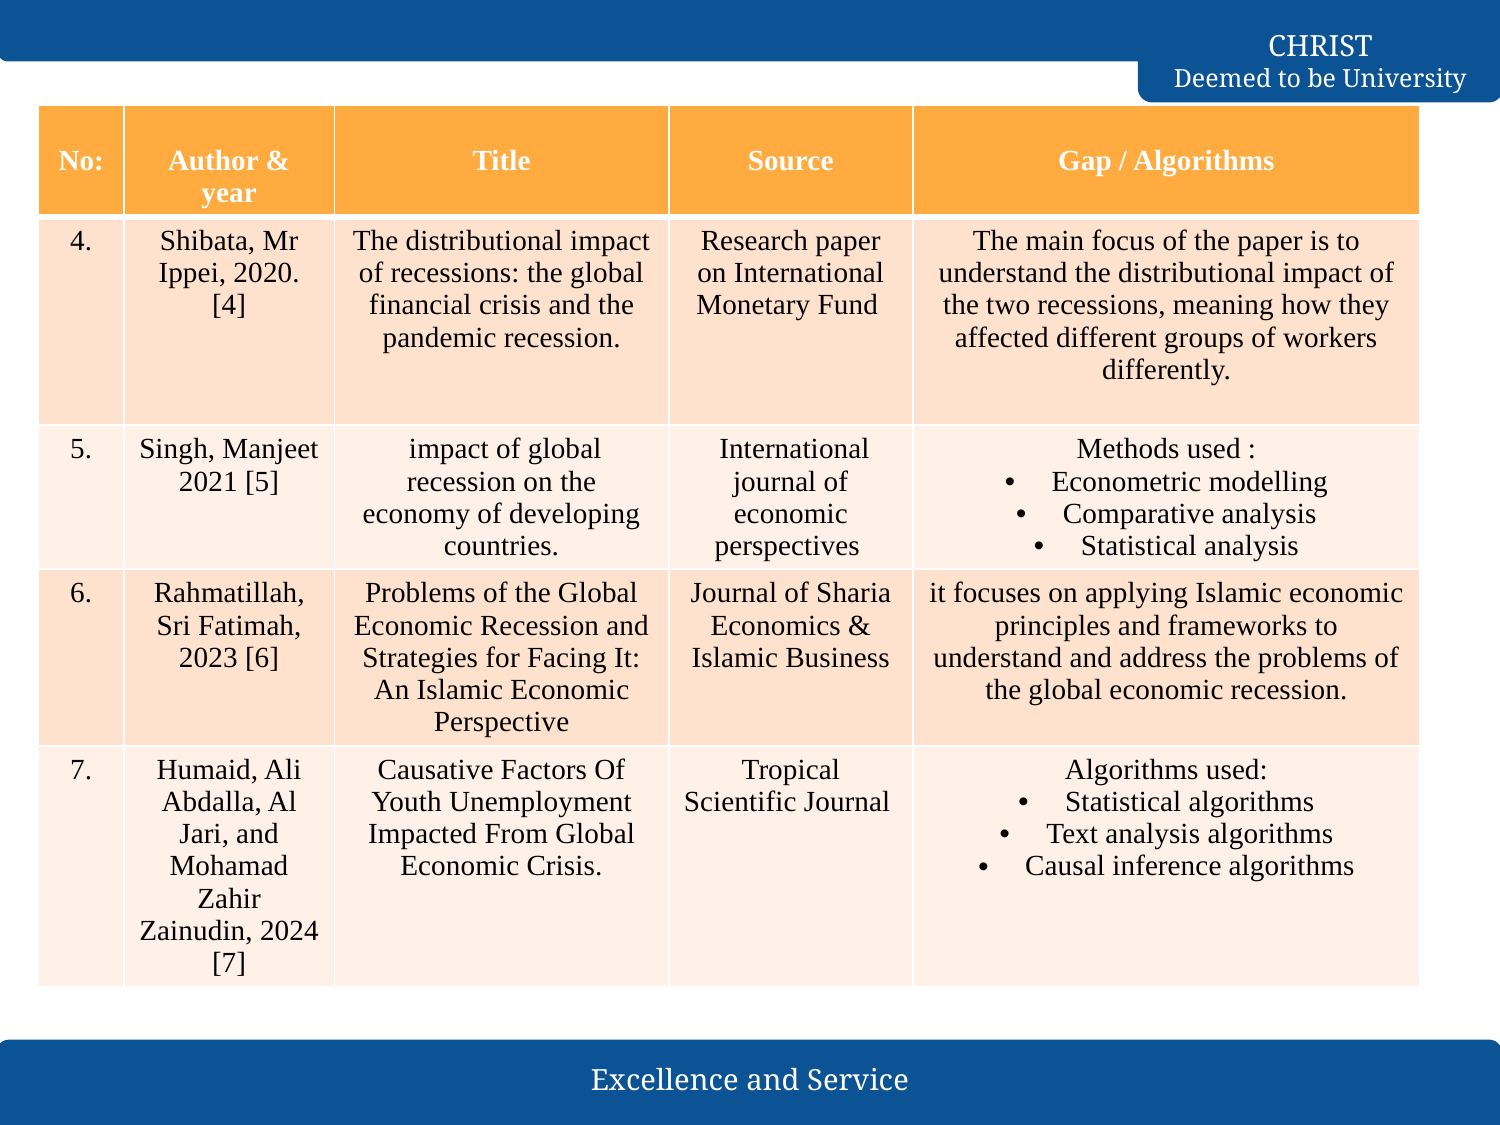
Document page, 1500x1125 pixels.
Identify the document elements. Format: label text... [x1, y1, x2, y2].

table_cell Tropical Scientific Journal [670, 747, 912, 986]
table_cell Humaid, Ali Abdalla, Al Jari, and Mohamad Zahir Zainudin, 2024 [7] [125, 747, 334, 986]
table_cell International journal of economic perspectives [670, 426, 912, 568]
table_cell Algorithms used: Statistical algorithms Text analysis algorithms Causal inference algorithms [914, 747, 1419, 986]
table_cell Journal of Sharia Economics & Islamic Business [670, 570, 912, 745]
table_cell 4. [39, 220, 123, 424]
table_cell it focuses on applying Islamic economic principles and frameworks to understand and address the problems of the global economic recession. [914, 570, 1419, 745]
table_header Author & year [125, 106, 334, 214]
table_cell 7. [39, 747, 123, 986]
table_header Gap / Algorithms [914, 106, 1419, 214]
table_cell Methods used : Econometric modelling Comparative analysis Statistical analysis [914, 426, 1419, 568]
table_cell The distributional impact of recessions: the global financial crisis and the pandemic recession. [335, 220, 668, 424]
table_cell 6. [39, 570, 123, 745]
table_cell Causative Factors Of Youth Unemployment Impacted From Global Economic Crisis. [335, 747, 668, 986]
table_cell Shibata, Mr Ippei, 2020. [4] [125, 220, 334, 424]
table_header Title [335, 106, 668, 214]
table_cell Singh, Manjeet 2021 [5] [125, 426, 334, 568]
table_cell Rahmatillah, Sri Fatimah, 2023 [6] [125, 570, 334, 745]
table_cell Problems of the Global Economic Recession and Strategies for Facing It: An Islamic Economic Perspective [335, 570, 668, 745]
table_cell The main focus of the paper is to understand the distributional impact of the two recessions, meaning how they affected different groups of workers differently. [914, 220, 1419, 424]
table_cell 5. [39, 426, 123, 568]
table_header Source [670, 106, 912, 214]
table_cell Research paper on International Monetary Fund [670, 220, 912, 424]
table_header No: [39, 106, 123, 214]
table_cell impact of global recession on the economy of developing countries. [335, 426, 668, 568]
